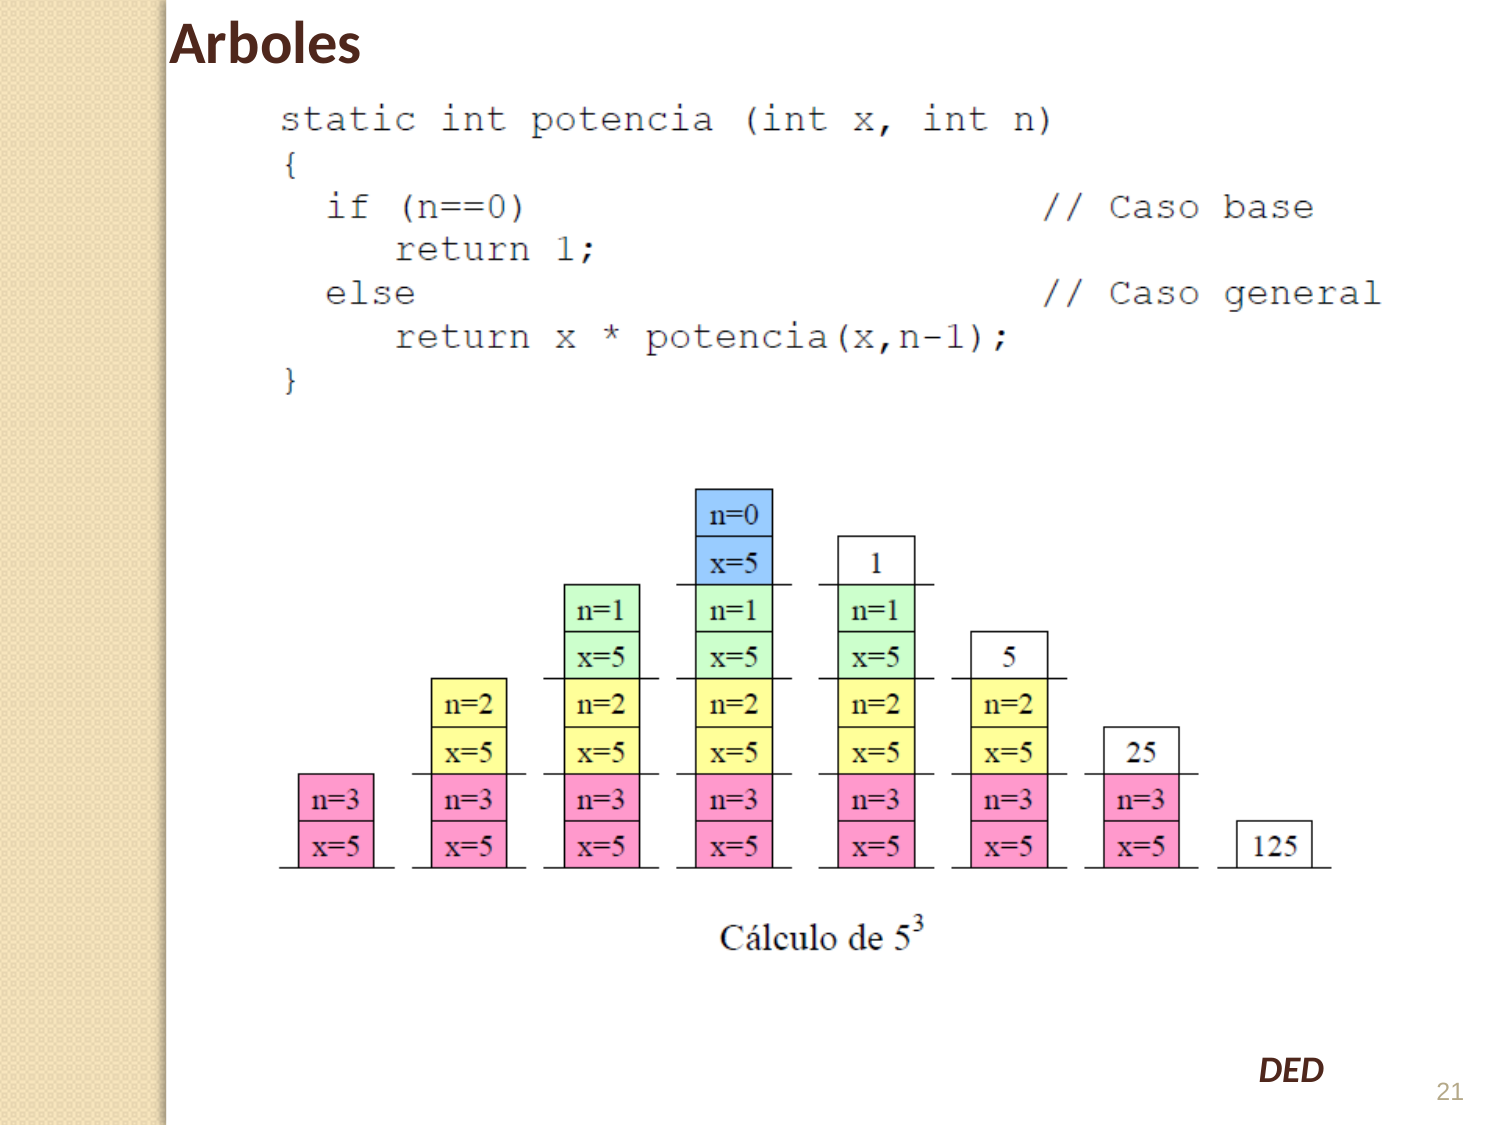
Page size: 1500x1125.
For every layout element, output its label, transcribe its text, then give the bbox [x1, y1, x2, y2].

picture [184, 93, 1460, 980]
slide_number 21 [1413, 1034, 1488, 1113]
text_box DED [1243, 1038, 1384, 1098]
text_box Arboles [154, 0, 1427, 94]
